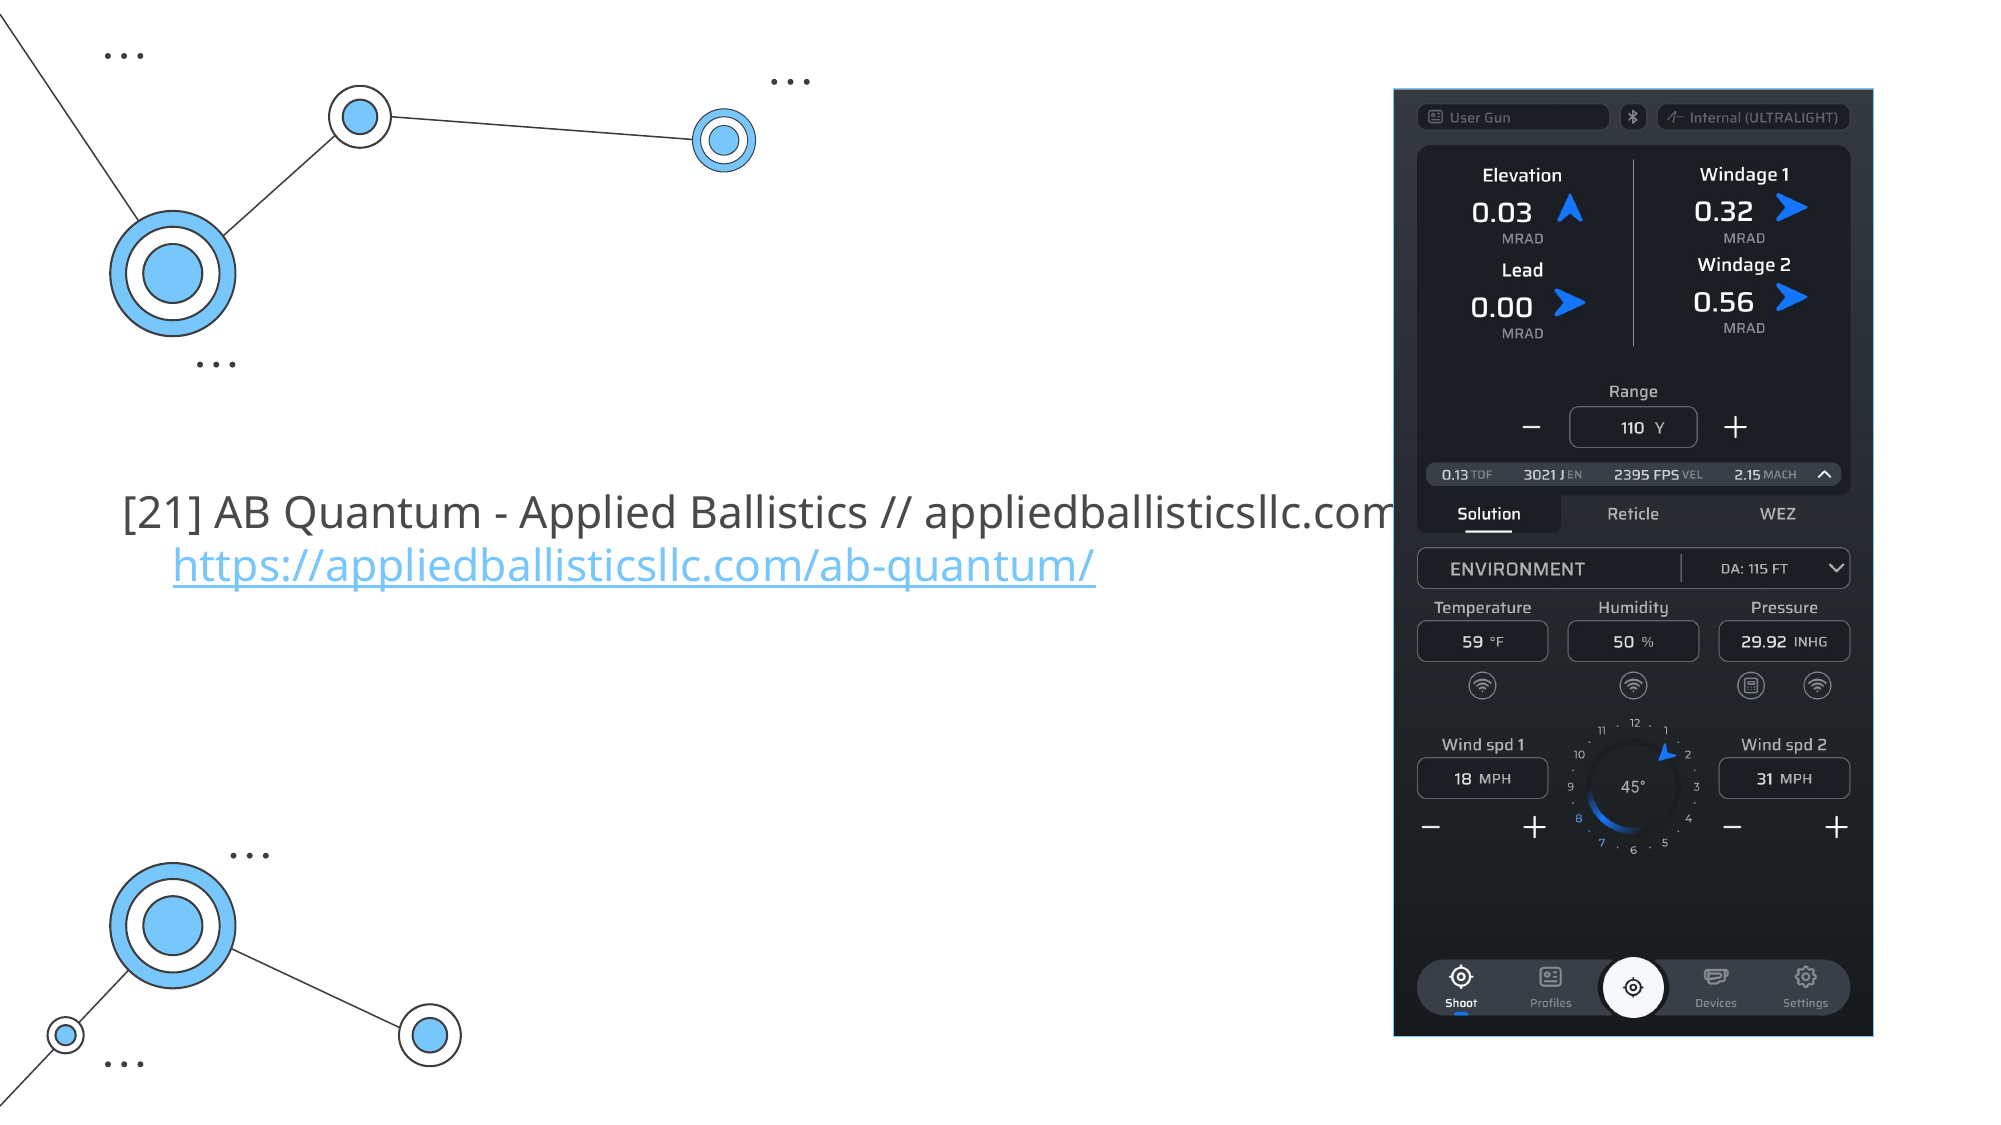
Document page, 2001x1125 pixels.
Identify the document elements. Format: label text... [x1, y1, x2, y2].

text_box [21] AB Quantum - Applied Ballistics // appliedballisticsllc.com URL: https://appliedballisticsllc.com/ab-quantum/ [57, 420, 1387, 661]
picture [1392, 87, 1874, 1038]
